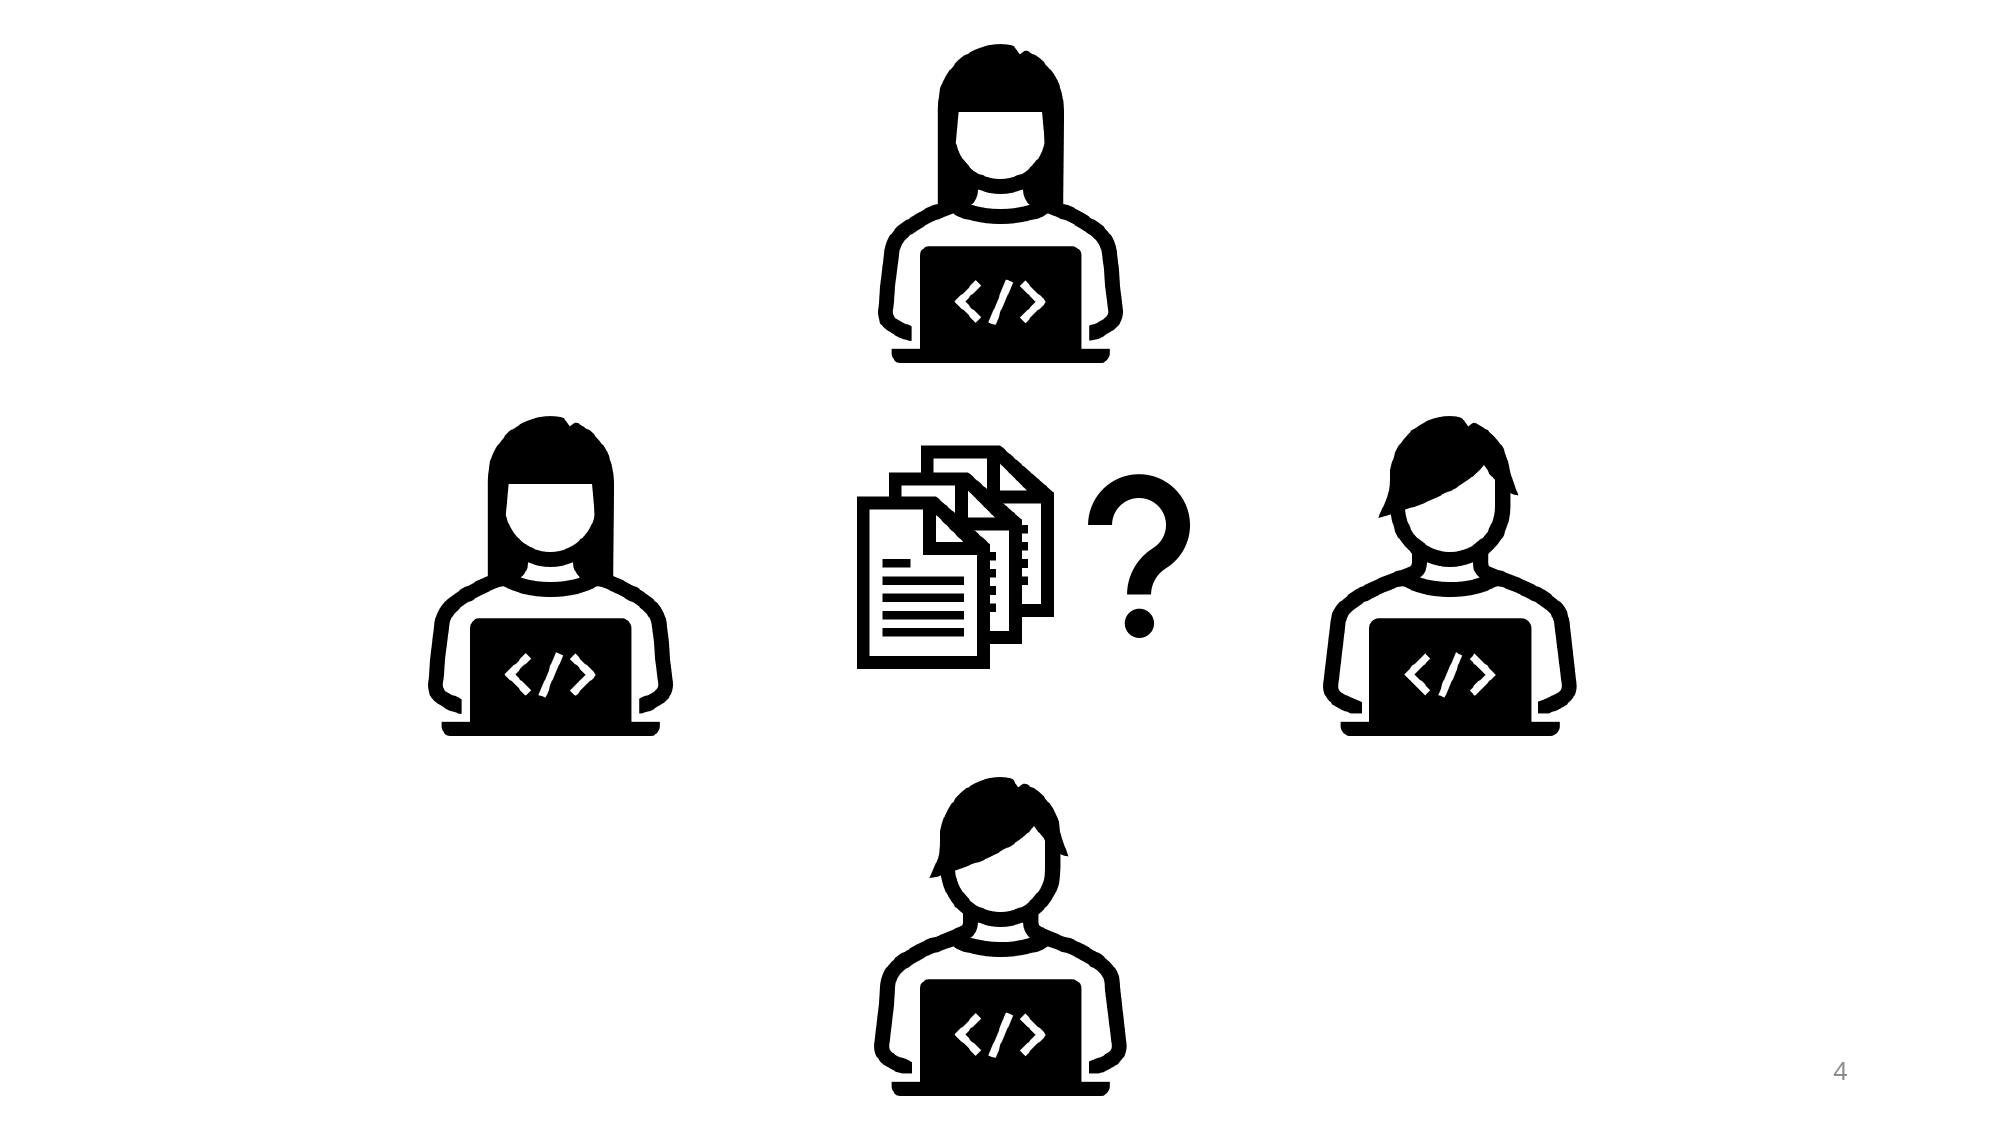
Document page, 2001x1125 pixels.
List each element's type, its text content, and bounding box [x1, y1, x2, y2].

slide_number 4 [1412, 1042, 1863, 1103]
picture [1043, 460, 1235, 652]
picture [820, 10, 1180, 370]
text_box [852, 455, 1058, 661]
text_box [820, 480, 1026, 686]
picture [820, 743, 1180, 1103]
picture [370, 382, 731, 743]
picture [1269, 382, 1630, 743]
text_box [884, 428, 1090, 460]
